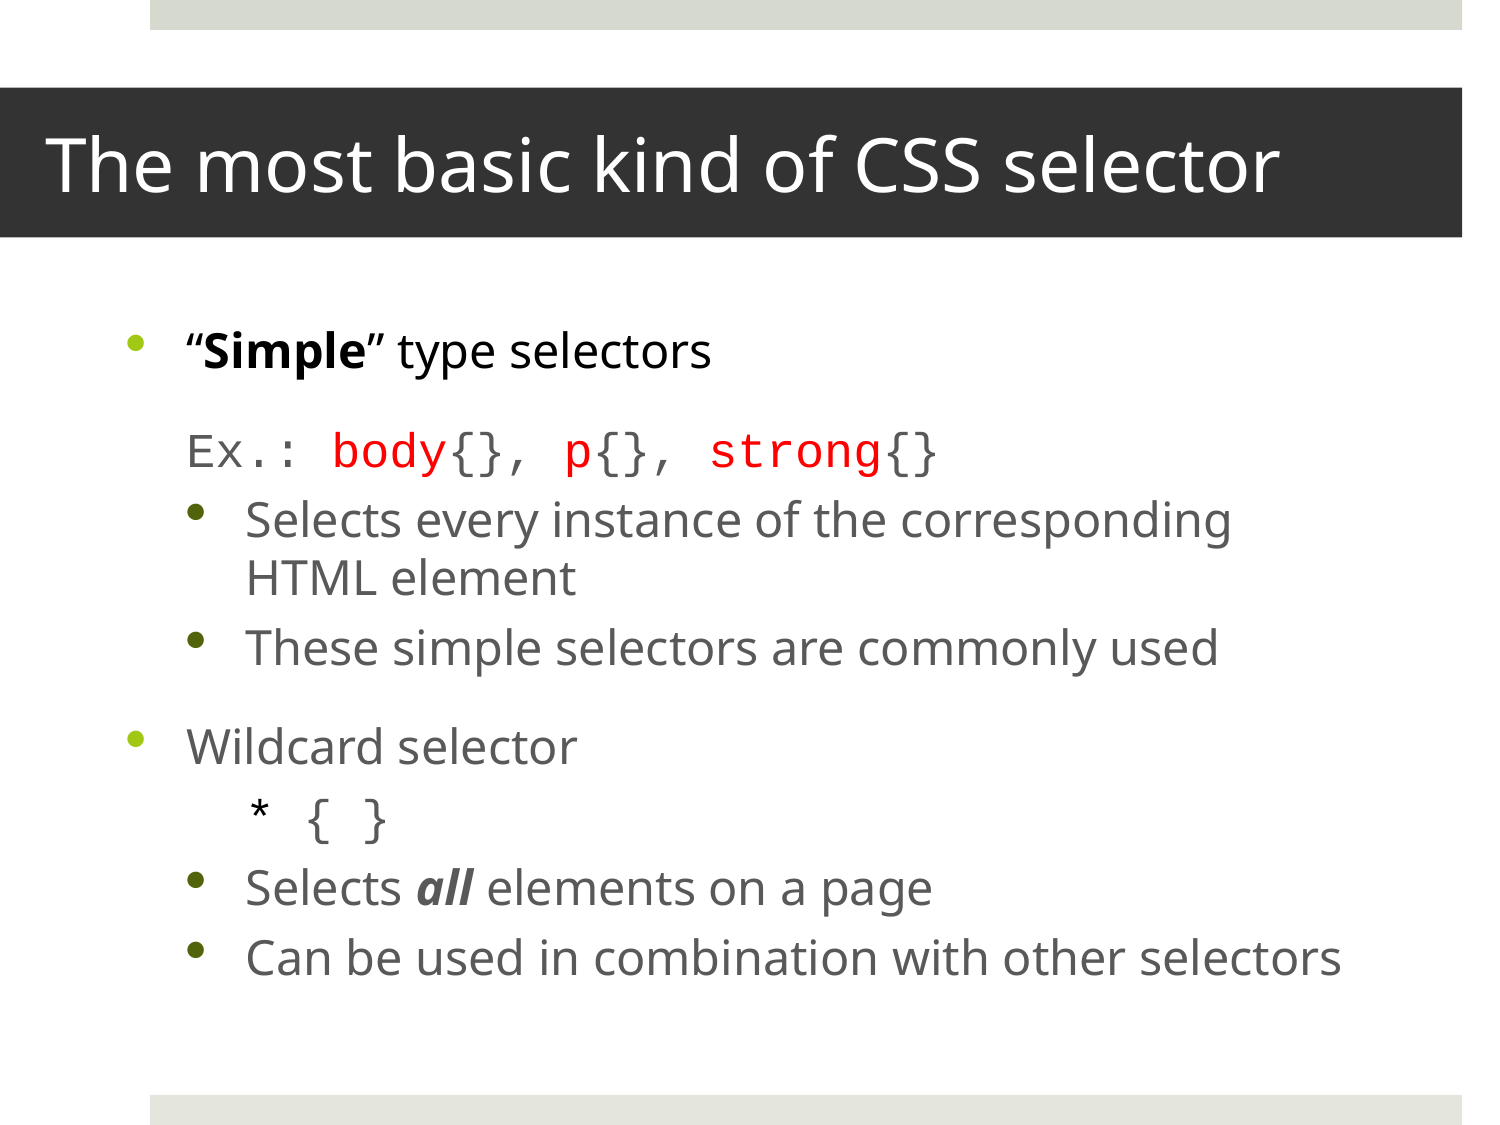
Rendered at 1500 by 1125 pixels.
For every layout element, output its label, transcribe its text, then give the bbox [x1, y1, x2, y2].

list “Simple” type selectors Ex.: body{}, p{}, strong{} Selects every instance of the corresponding HTML element These simple selectors are commonly used Wildcard selector * { } Selects all elements on a page Can be used in combination with other selectors [112, 312, 1372, 1000]
title The most basic kind of CSS selector [0, 87, 1463, 238]
